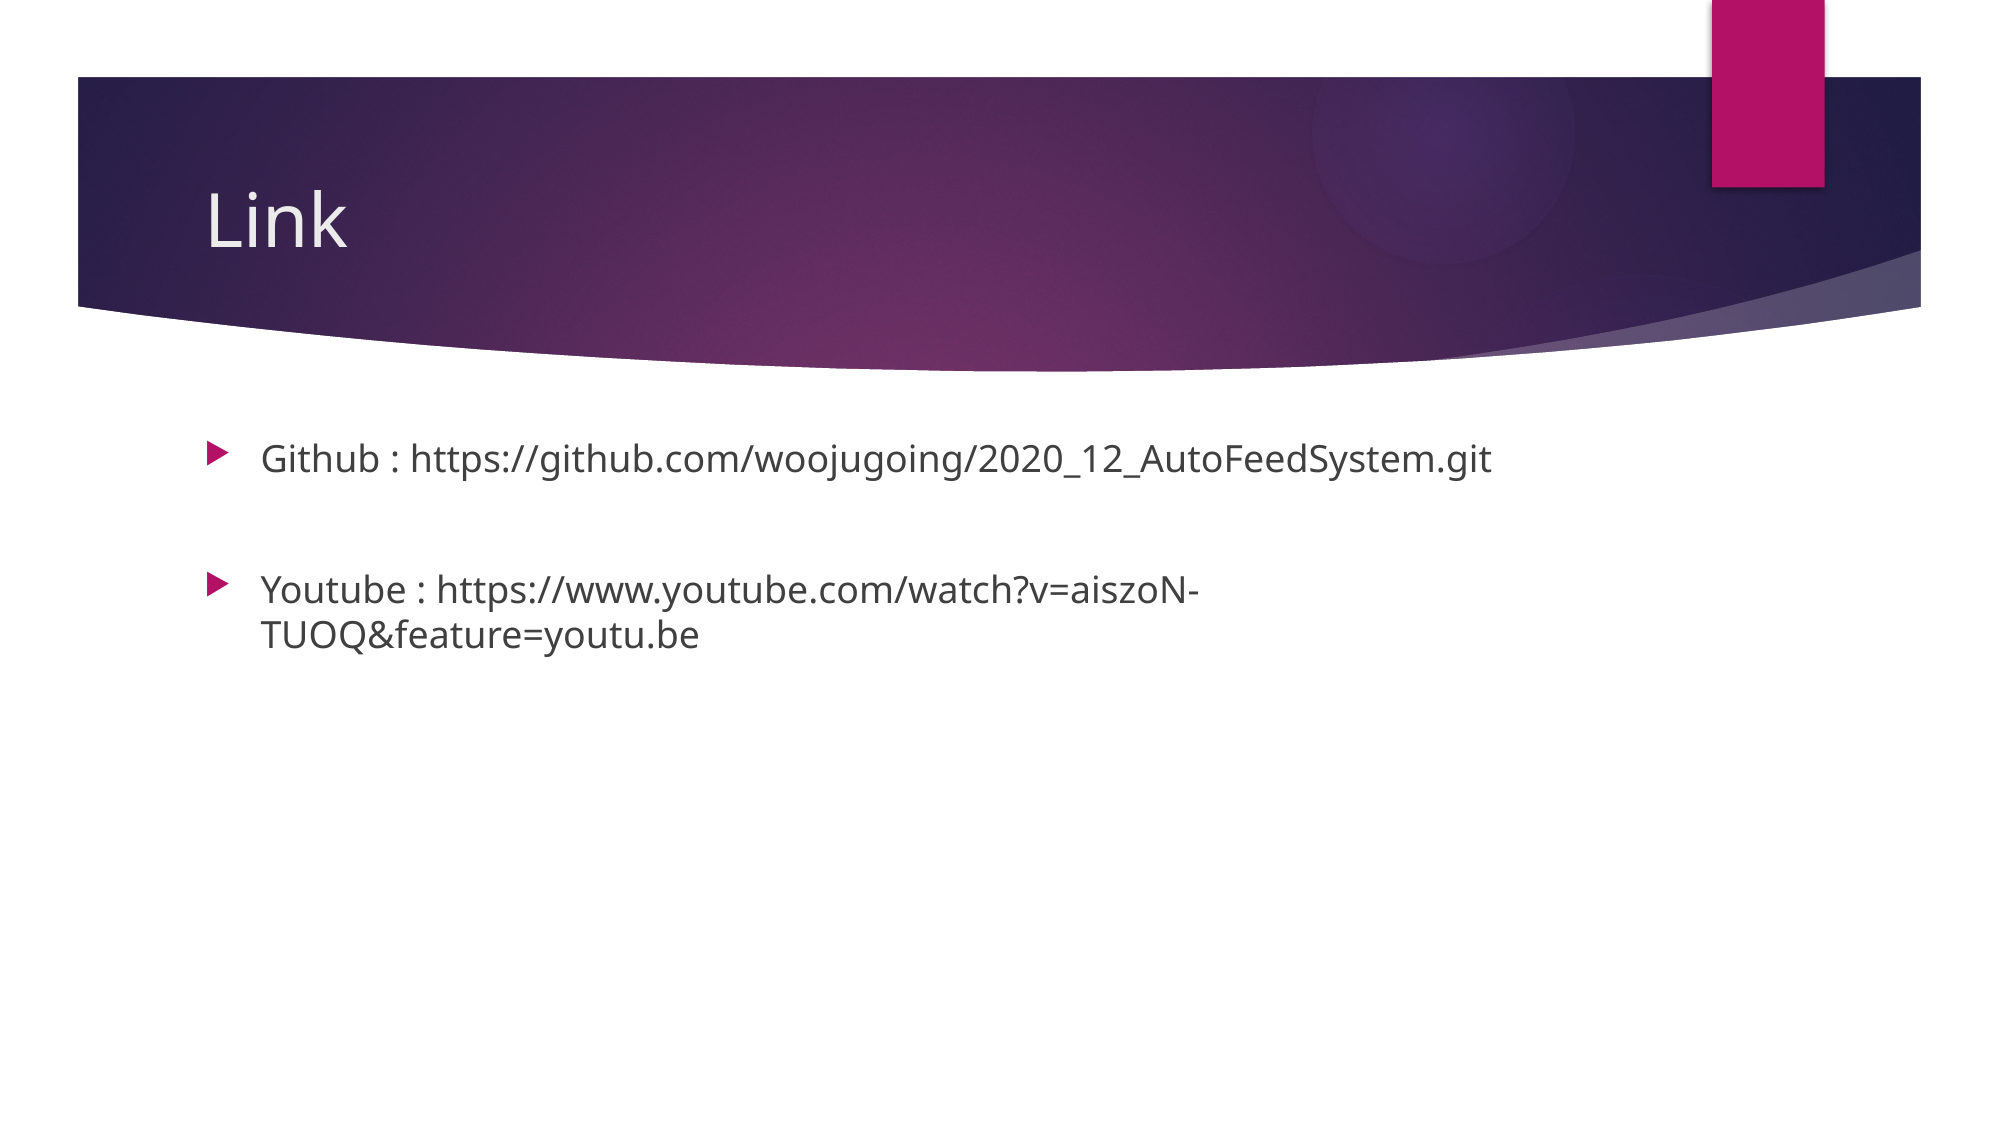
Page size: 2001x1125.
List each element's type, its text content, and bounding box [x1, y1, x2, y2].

list Github : https://github.com/woojugoing/2020_12_AutoFeedSystem.git Youtube : https://www.youtube.com/watch?v=aiszoN-TUOQ&feature=youtu.be [189, 427, 1638, 988]
title Link [189, 159, 1627, 276]
